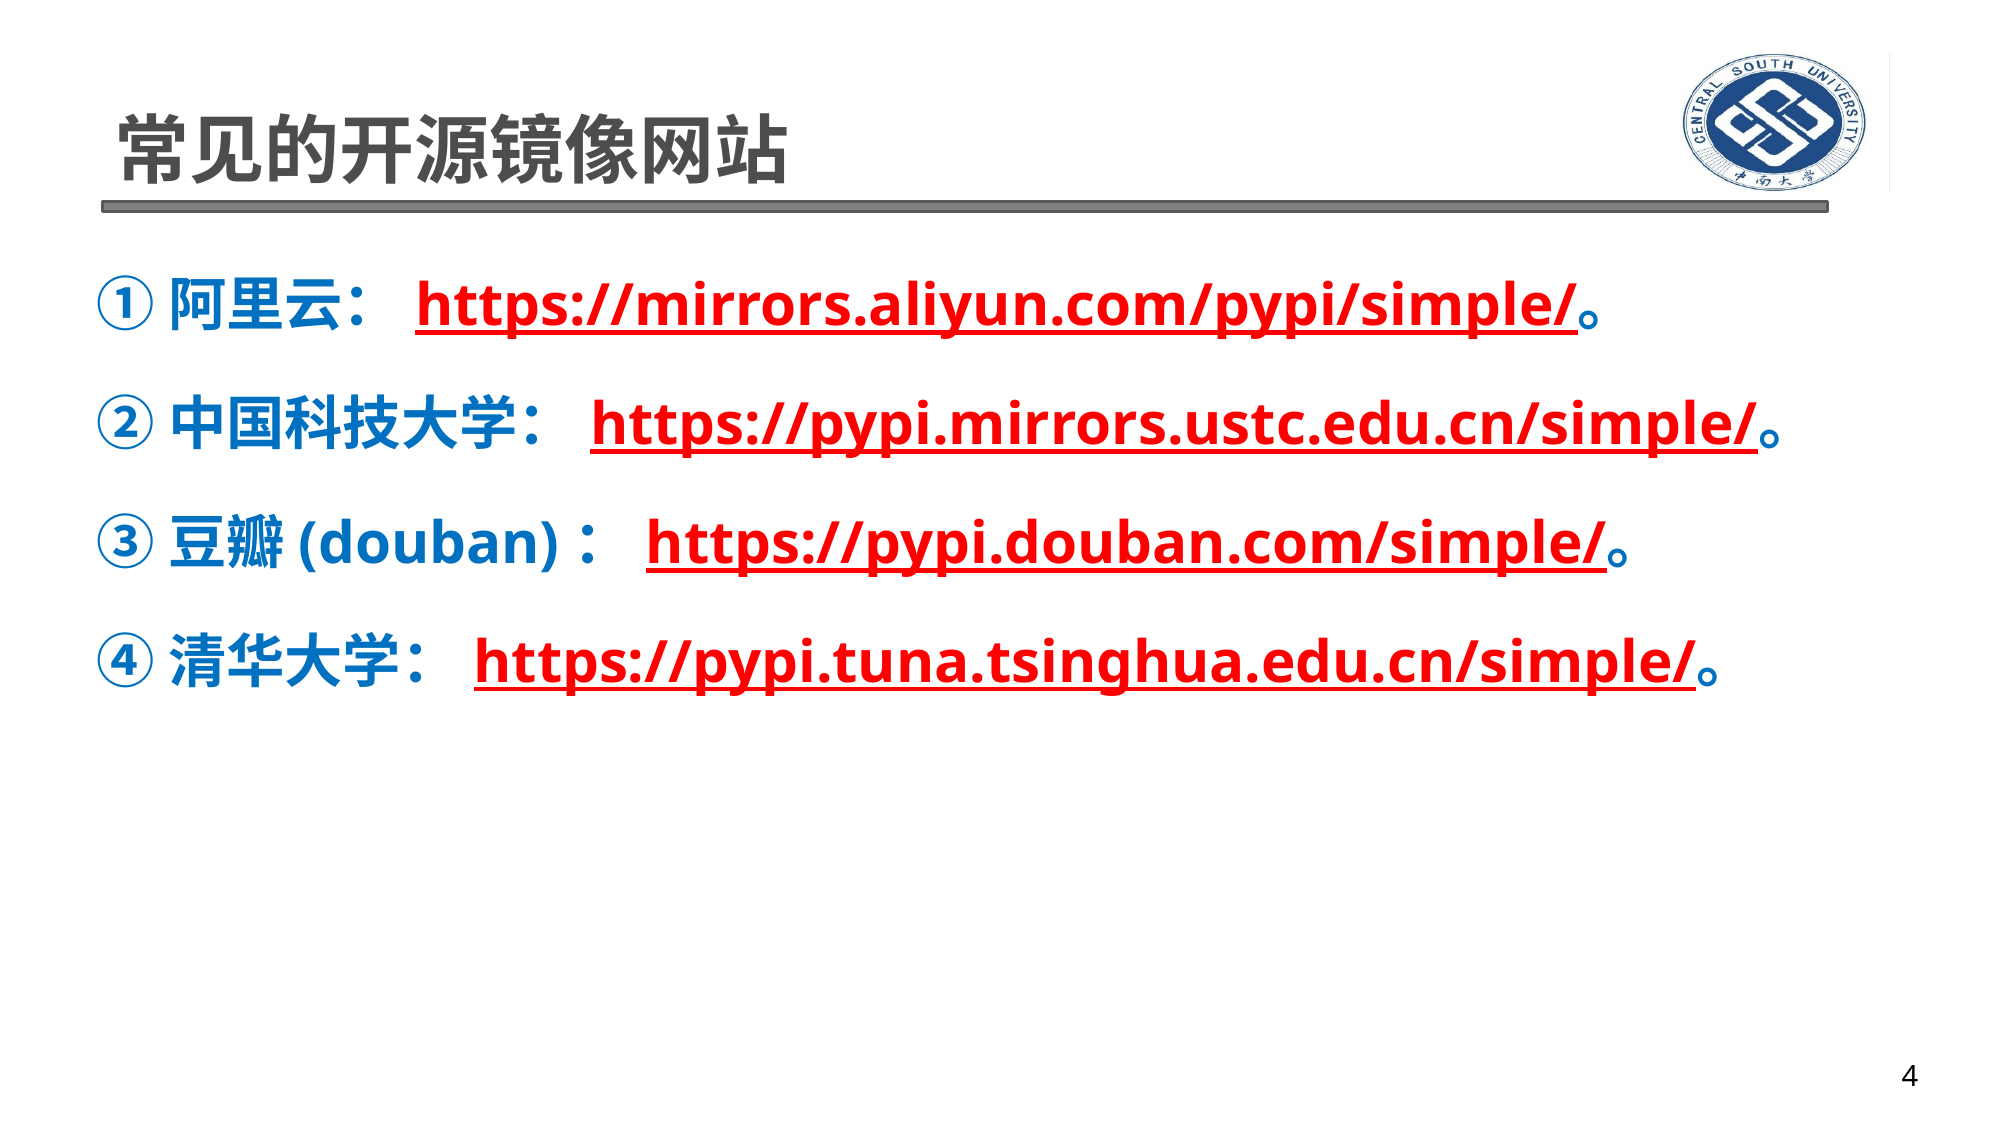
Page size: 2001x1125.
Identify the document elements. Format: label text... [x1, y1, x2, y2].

slide_number 4 [1516, 1049, 1934, 1125]
title 常见的开源镜像网站 [99, 12, 1805, 200]
list ①阿里云：https://mirrors.aliyun.com/pypi/simple/。 ②中国科技大学：https://pypi.mirrors.ustc.edu.cn/simple/。 ③豆瓣(douban)：https://pypi.douban.com/simple/。 ④清华大学：https://pypi.tuna.tsinghua.edu.cn/simple/。 [81, 220, 1898, 1024]
picture [1805, 52, 1890, 192]
